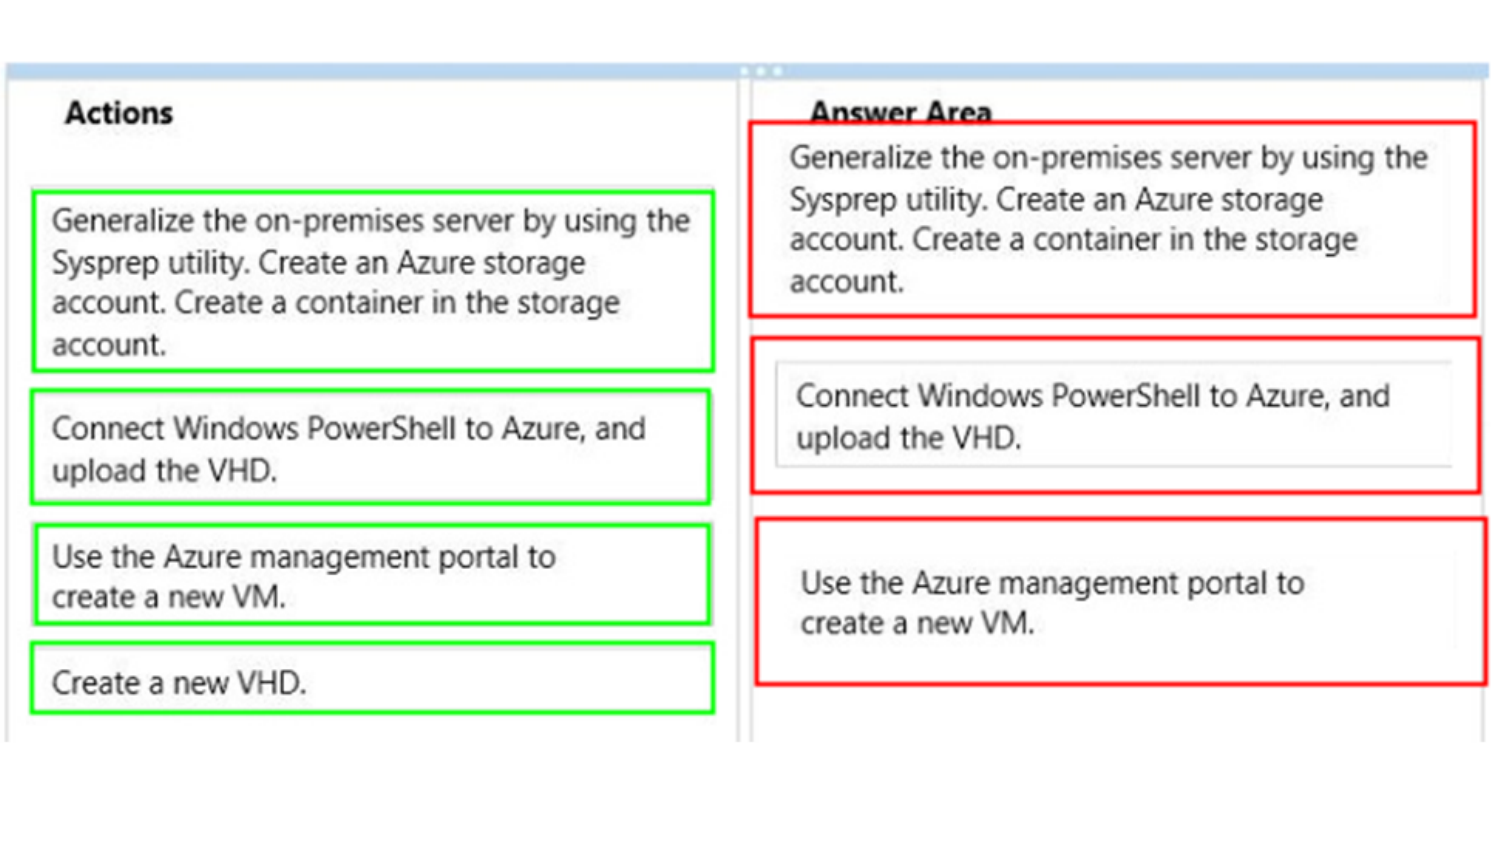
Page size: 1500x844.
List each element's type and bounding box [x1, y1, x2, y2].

picture [0, 60, 1500, 784]
